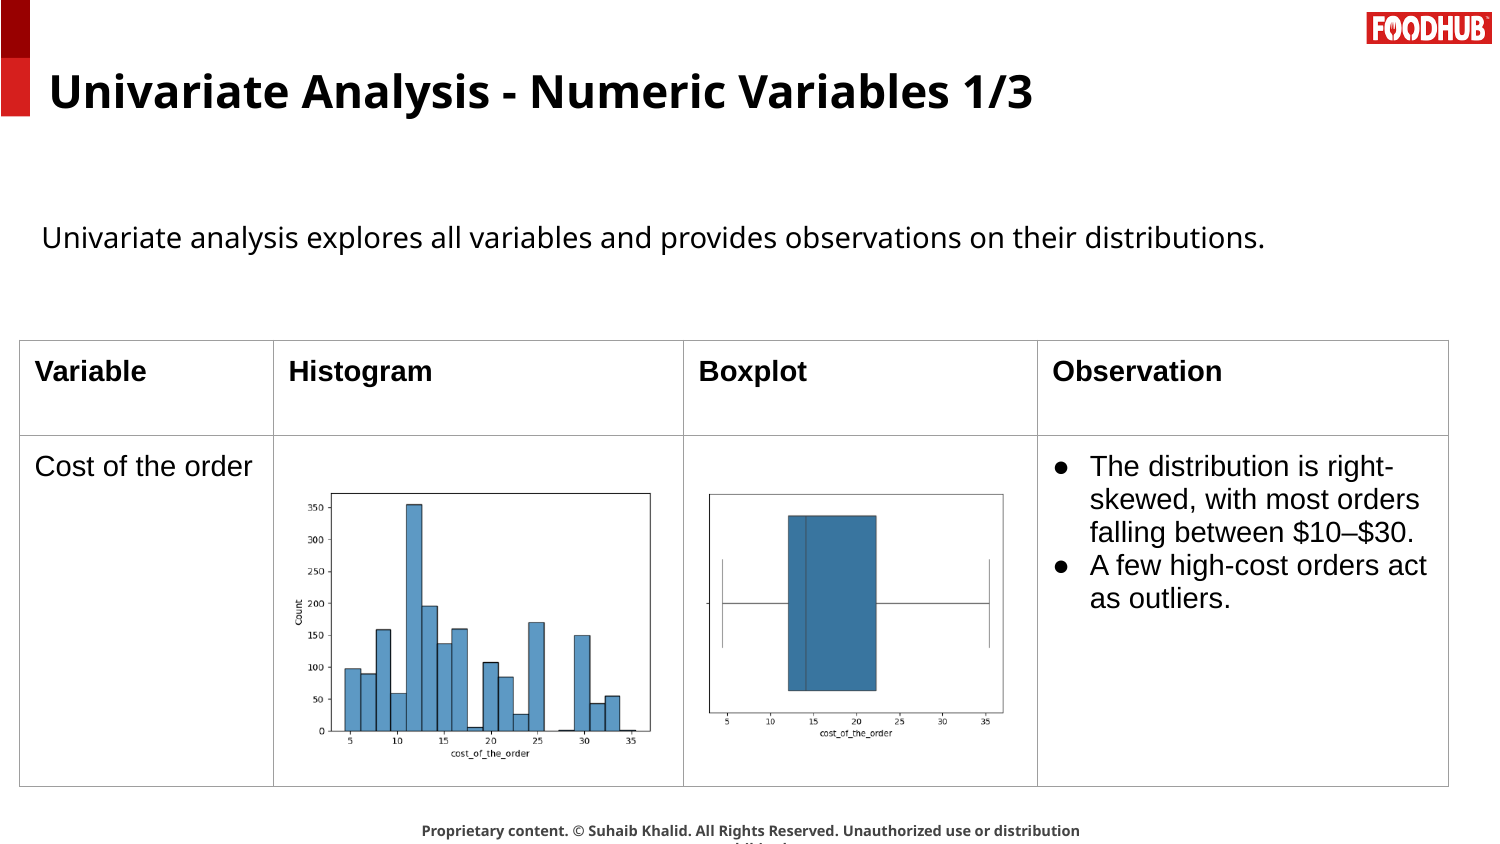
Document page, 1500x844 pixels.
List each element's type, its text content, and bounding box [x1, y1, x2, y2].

table_cell [684, 436, 1037, 786]
table_header Variable [20, 341, 273, 435]
table_cell Cost of the order [20, 436, 273, 786]
table_cell The distribution is right-skewed, with most orders falling between $10–$30. A few high-cost orders act as outliers. [1038, 436, 1448, 786]
table_header Boxplot [684, 341, 1037, 435]
picture [283, 486, 665, 764]
title Univariate Analysis - Numeric Variables 1/3 [33, 47, 1431, 142]
picture [702, 486, 1012, 743]
table_cell [274, 436, 683, 786]
table_header Histogram [274, 341, 683, 435]
list Univariate analysis explores all variables and provides observations on their distributions. [26, 198, 1443, 283]
table_header Observation [1038, 341, 1448, 435]
picture [1366, 12, 1492, 44]
